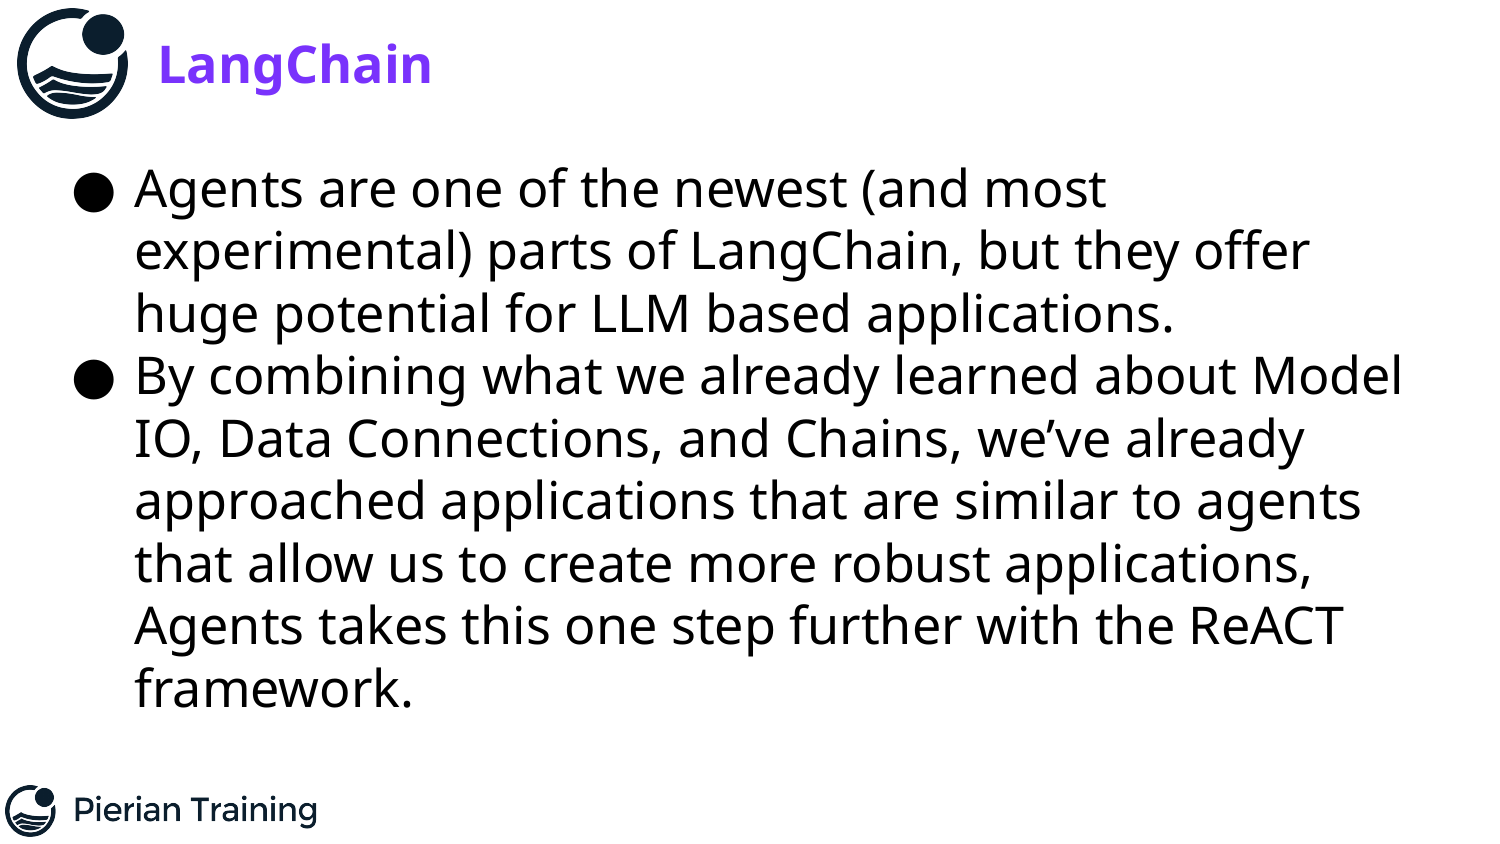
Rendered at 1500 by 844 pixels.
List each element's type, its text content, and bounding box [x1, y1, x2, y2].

text_box LangChain [142, 16, 1239, 110]
text_box Agents are one of the newest (and most experimental) parts of LangChain, but they offer huge potential for LLM based applications. By combining what we already learned about Model IO, Data Connections, and Chains, we’ve already approached applications that are similar to agents that allow us to create more robust applications, Agents takes this one step further with the ReACT framework. [44, 140, 1432, 733]
picture [4, 785, 318, 837]
picture [16, 8, 128, 120]
